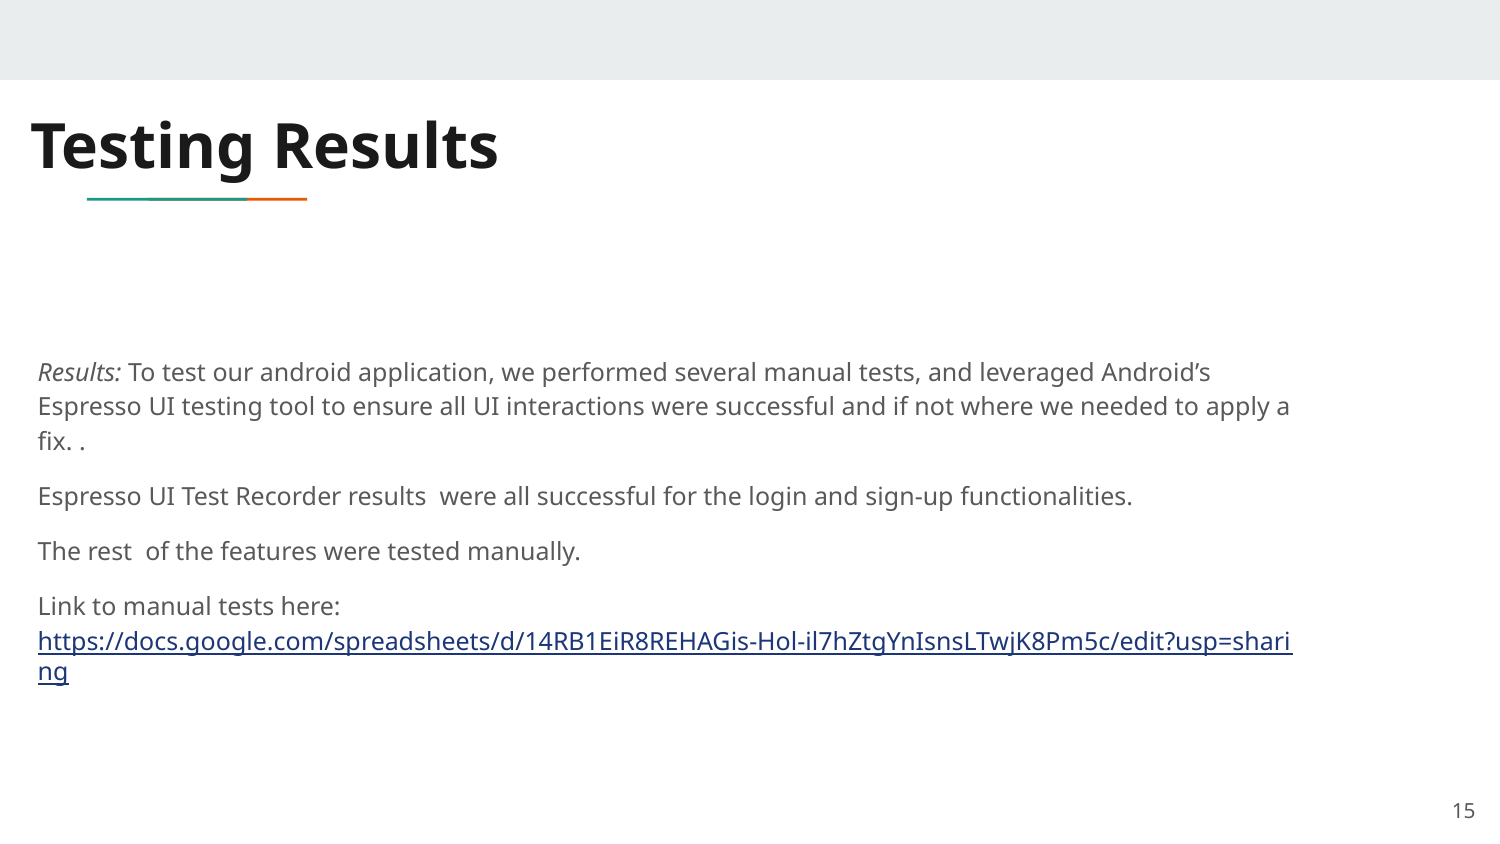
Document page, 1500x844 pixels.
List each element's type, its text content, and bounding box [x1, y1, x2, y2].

list Results: To test our android application, we performed several manual tests, and leveraged Android’s Espresso UI testing tool to ensure all UI interactions were successful and if not where we needed to apply a fix. . Espresso UI Test Recorder results were all successful for the login and sign-up functionalities. The rest of the features were tested manually. Link to manual tests here: https://docs.google.com/spreadsheets/d/14RB1EiR8REHAGis-Hol-il7hZtgYnIsnsLTwjK8Pm5c/edit?usp=sharing [22, 336, 1319, 780]
title Testing Results [14, 91, 1277, 179]
slide_number ‹#› [1400, 779, 1491, 844]
